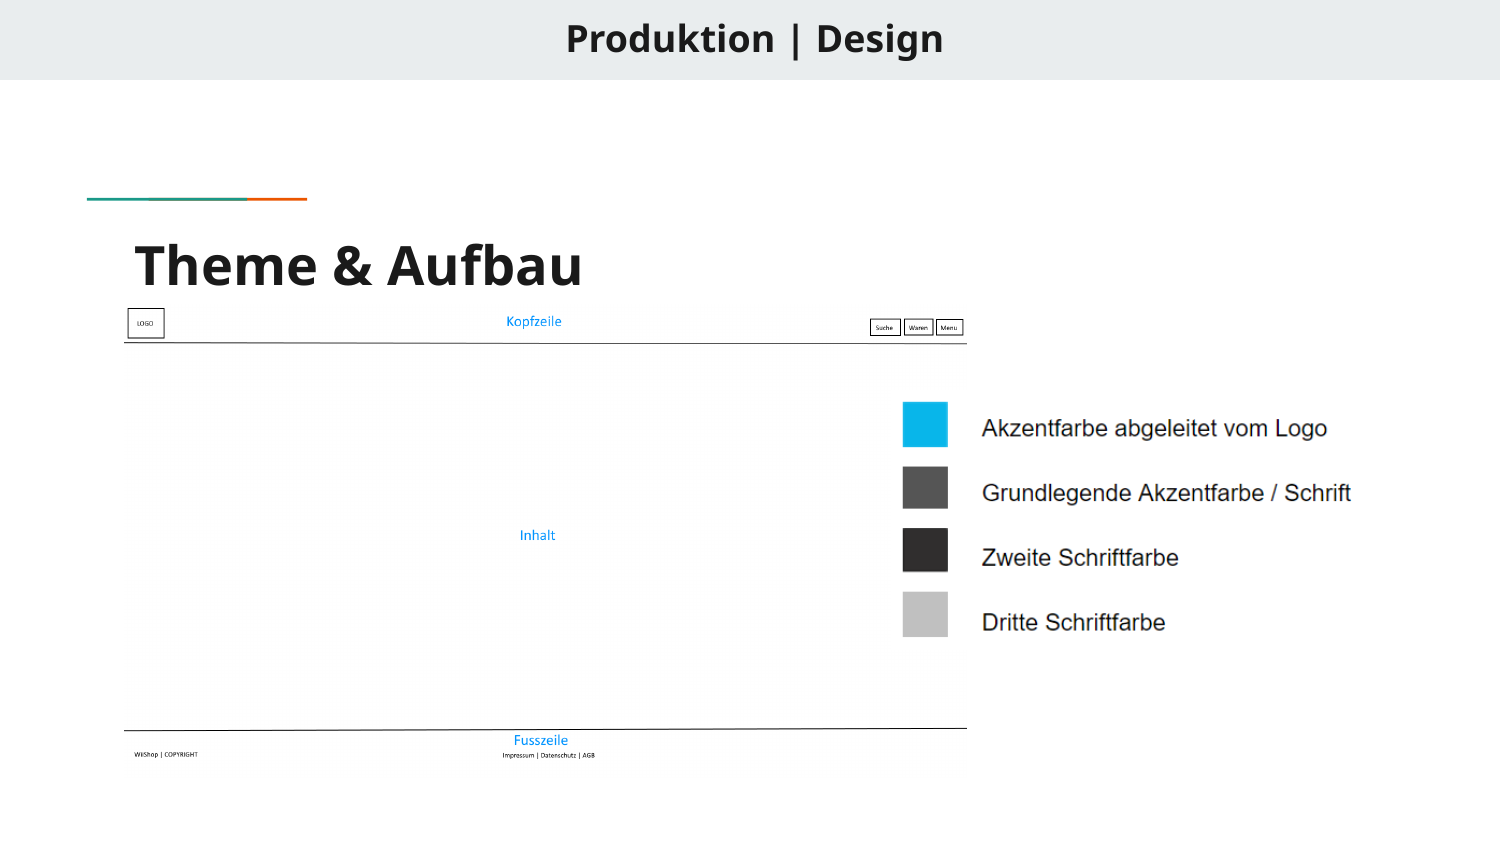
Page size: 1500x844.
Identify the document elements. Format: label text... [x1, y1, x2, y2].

title Theme & Aufbau [119, 216, 1381, 305]
picture [124, 303, 1382, 778]
title Produktion | Design [124, 0, 1386, 76]
